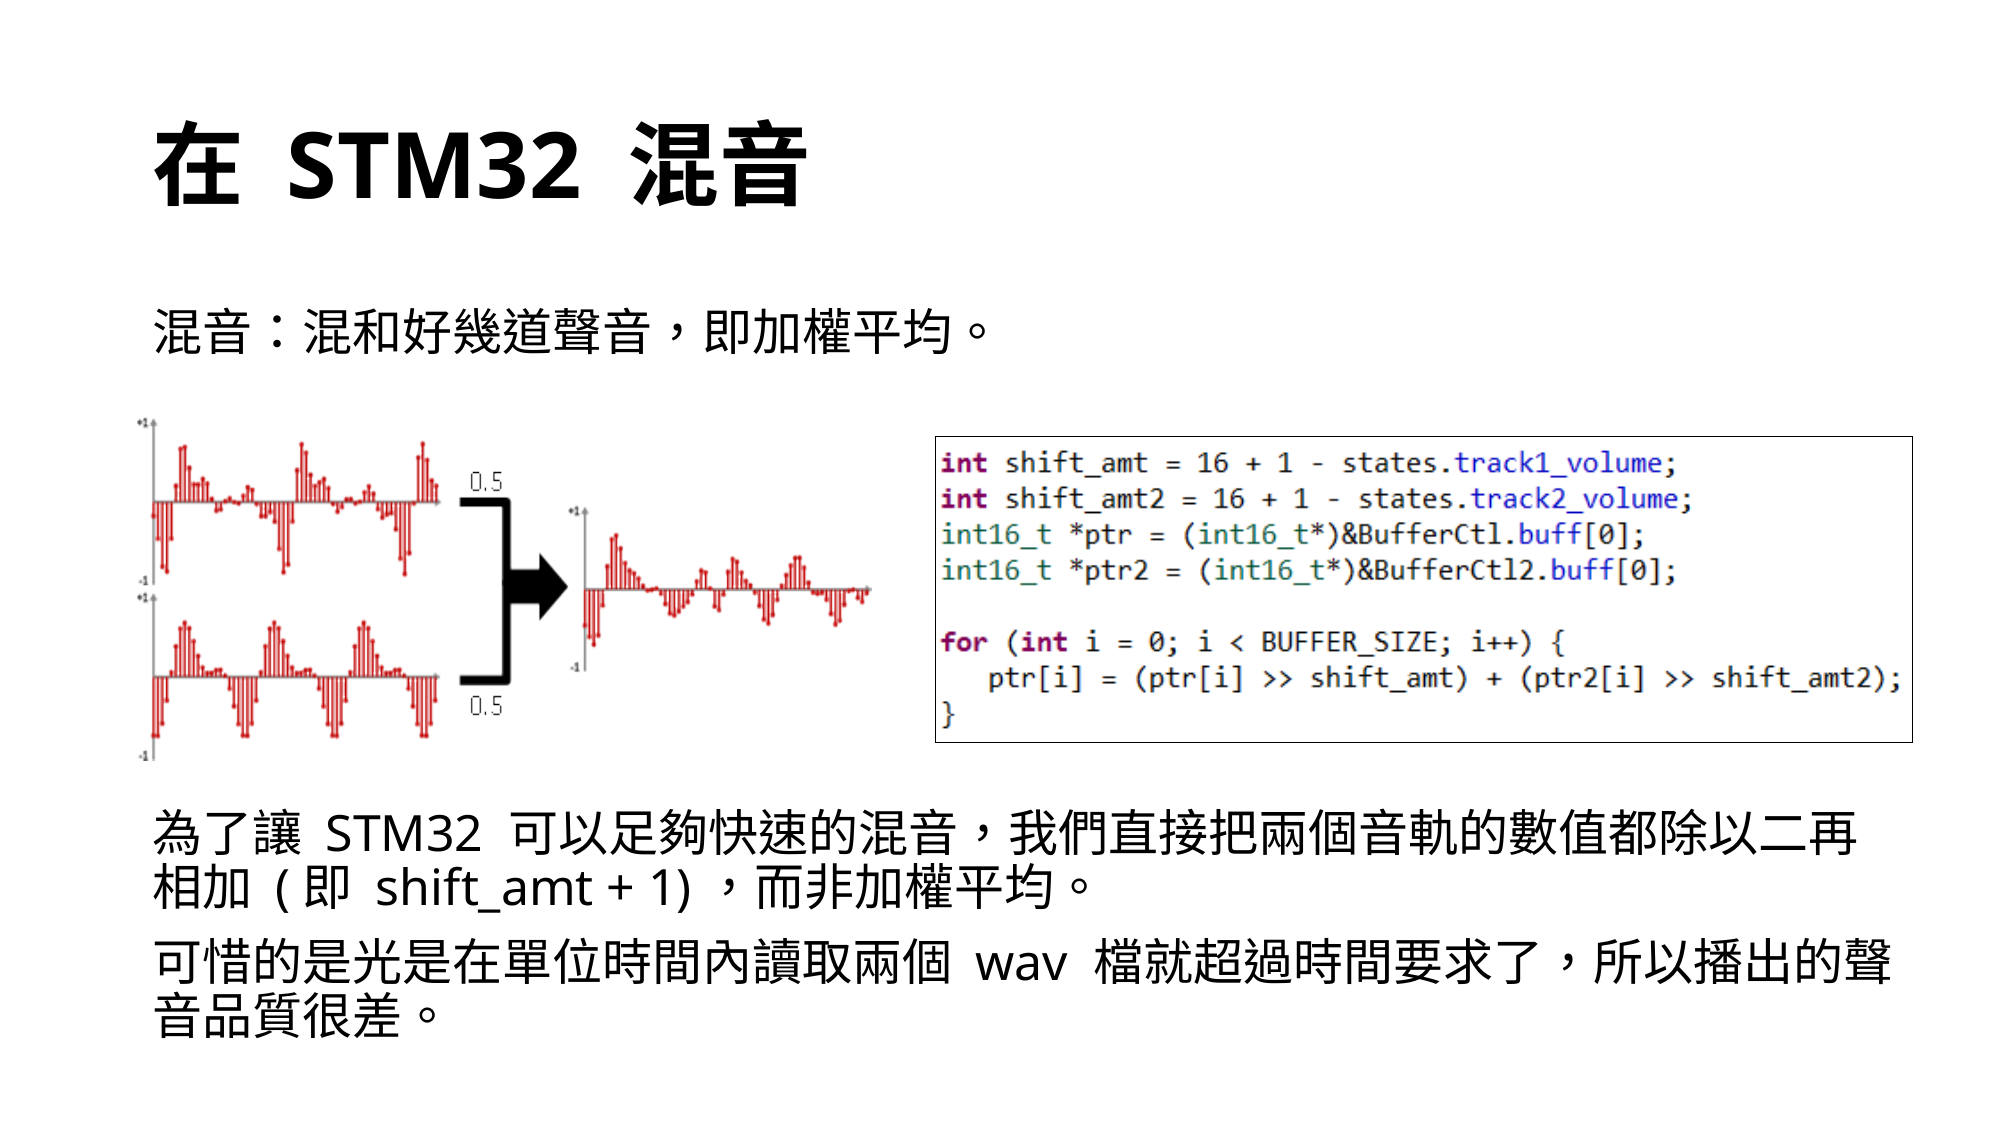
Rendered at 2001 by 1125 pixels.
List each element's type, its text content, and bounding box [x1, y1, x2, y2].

picture [137, 417, 872, 761]
text_box 為了讓 STM32 可以足夠快速的混音，我們直接把兩個音軌的數值都除以二再相加 (即 shift_amt + 1)，而非加權平均。 可惜的是光是在單位時間內讀取兩個 wav 檔就超過時間要求了，所以播出的聲音品質很差。 [137, 800, 1913, 1097]
title 在 STM32 混音 [137, 59, 1863, 278]
picture [935, 435, 1913, 743]
list 混音：混和好幾道聲音，即加權平均。 [137, 299, 1863, 396]
